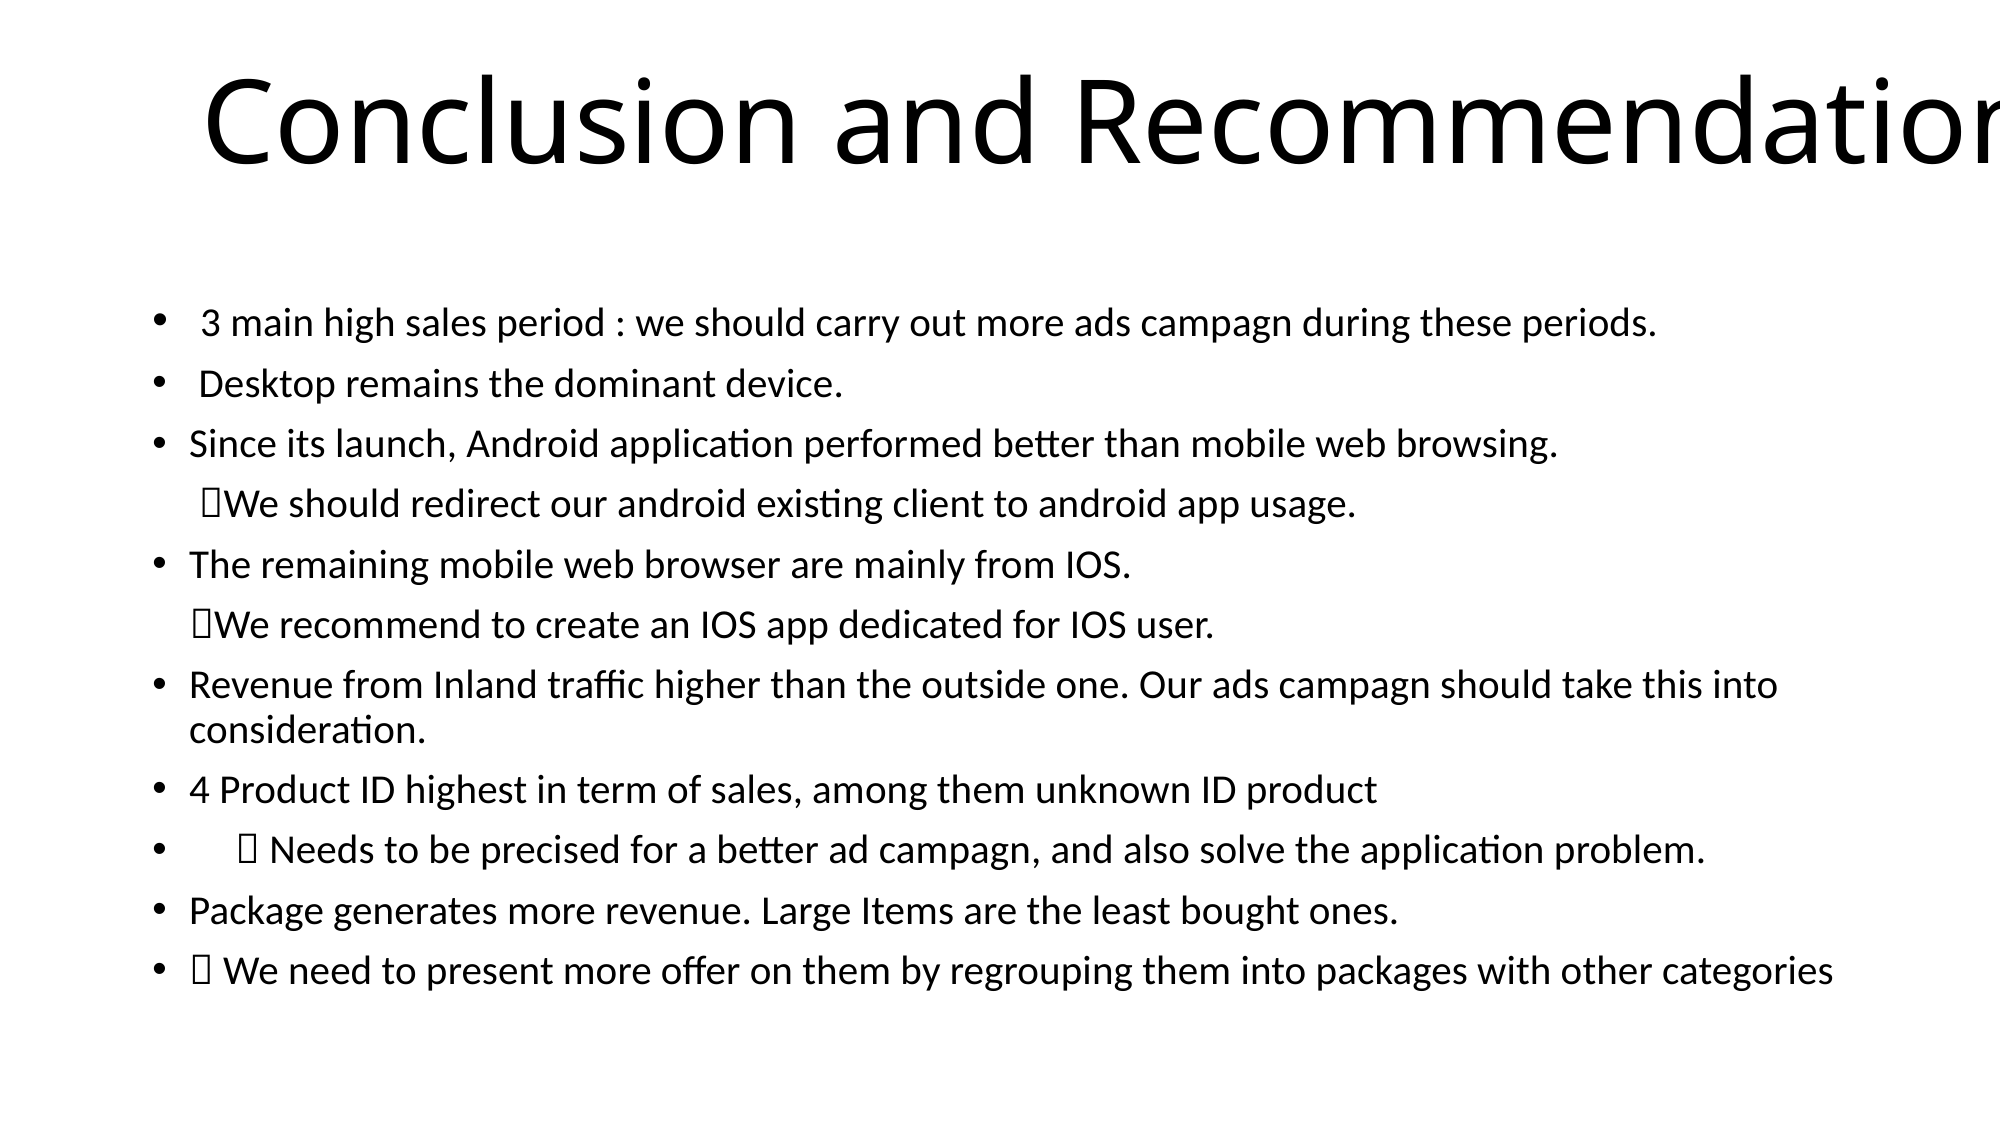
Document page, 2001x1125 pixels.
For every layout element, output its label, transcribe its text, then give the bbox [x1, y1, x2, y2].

list 3 main high sales period : we should carry out more ads campagn during these periods. Desktop remains the dominant device. Since its launch, Android application performed better than mobile web browsing. We should redirect our android existing client to android app usage. The remaining mobile web browser are mainly from IOS. We recommend to create an IOS app dedicated for IOS user. Revenue from Inland traffic higher than the outside one. Our ads campagn should take this into consideration. 4 Product ID highest in term of sales, among them unknown ID product  Needs to be precised for a better ad campagn, and also solve the application problem. Package generates more revenue. Large Items are the least bought ones.  We need to present more offer on them by regrouping them into packages with other categories [137, 221, 1863, 1014]
title Conclusion and Recommendations [186, 52, 2000, 196]
